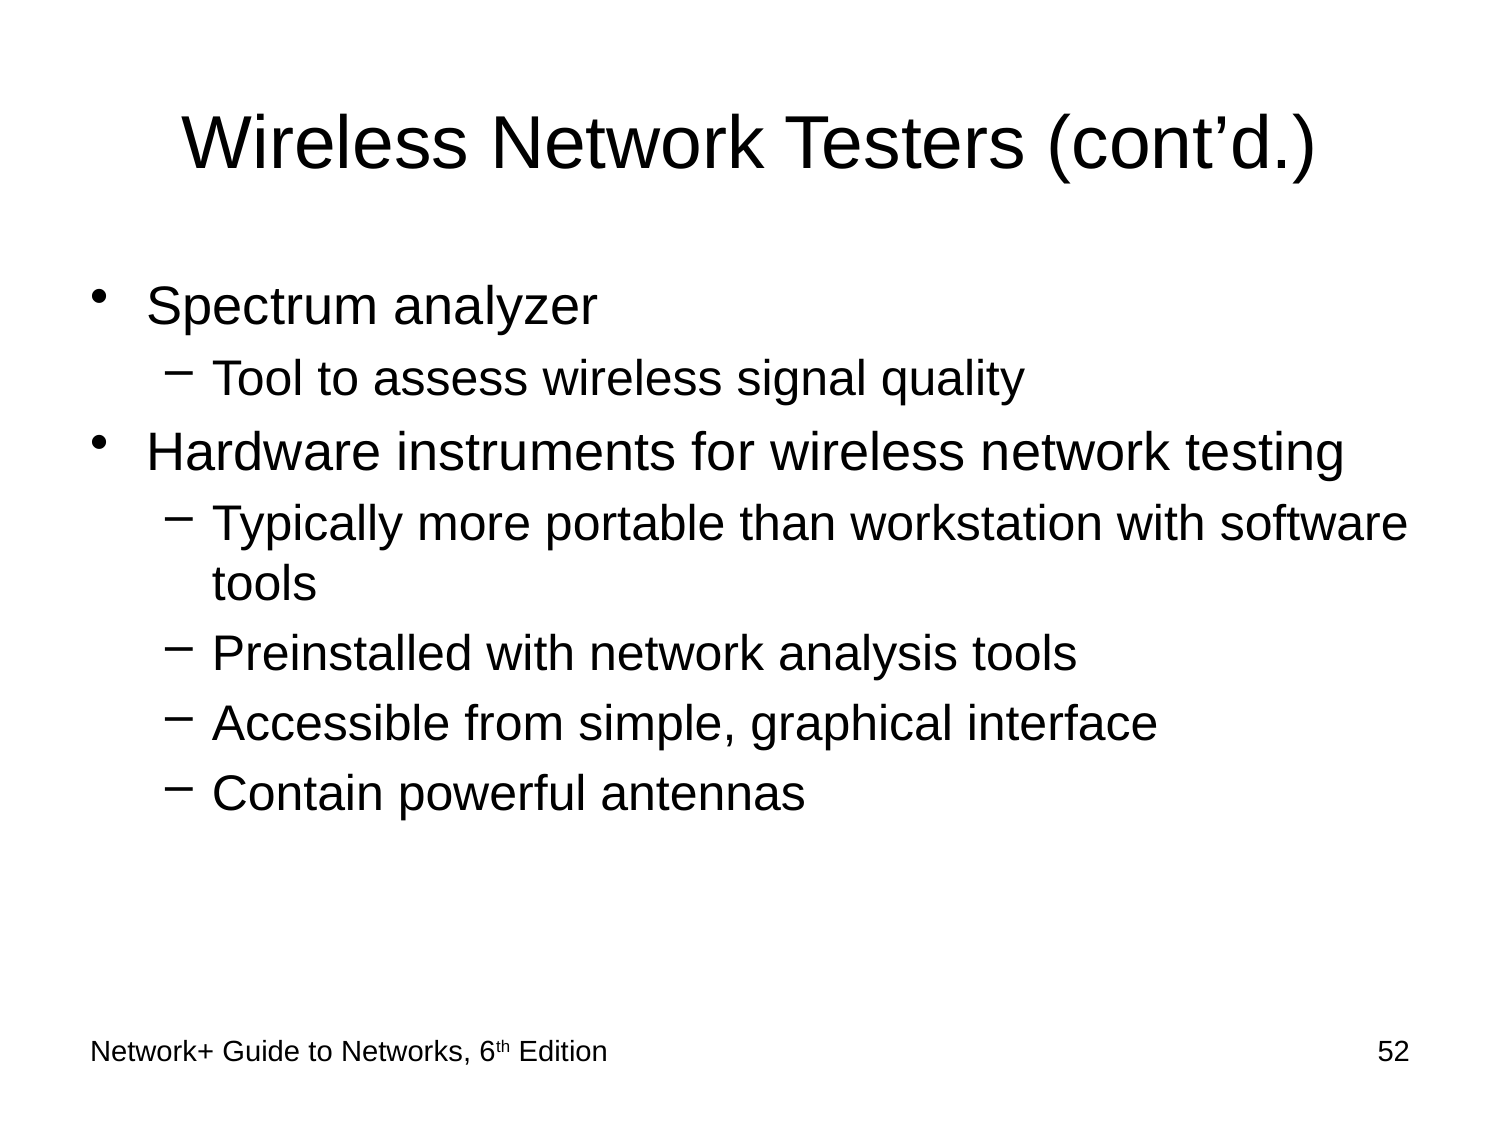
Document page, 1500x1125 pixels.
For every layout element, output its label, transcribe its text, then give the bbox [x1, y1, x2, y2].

list Spectrum analyzer Tool to assess wireless signal quality Hardware instruments for wireless network testing Typically more portable than workstation with software tools Preinstalled with network analysis tools Accessible from simple, graphical interface Contain powerful antennas [75, 262, 1425, 1005]
footer Network+ Guide to Networks, 6th Edition [74, 1024, 988, 1103]
slide_number 52 [1074, 1024, 1426, 1103]
title Wireless Network Testers (cont’d.) [75, 45, 1425, 233]
